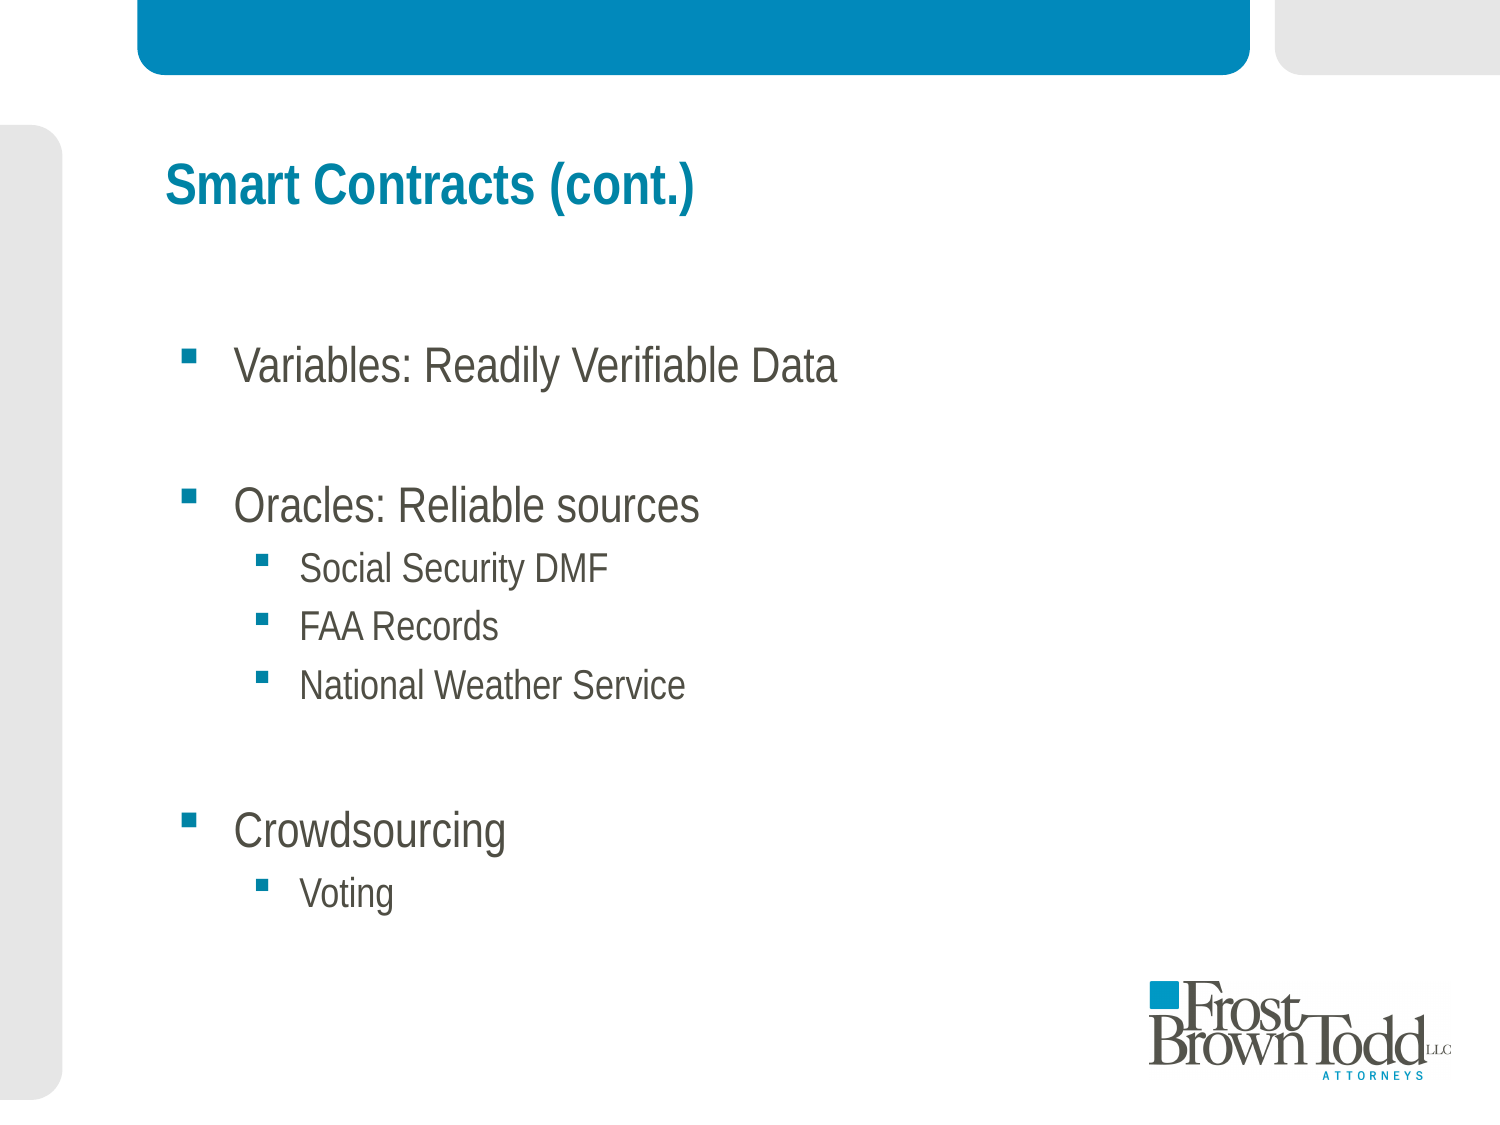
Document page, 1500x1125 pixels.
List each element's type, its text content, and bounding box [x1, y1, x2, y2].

list Variables: Readily Verifiable Data Oracles: Reliable sources Social Security DMF FAA Records National Weather Service Crowdsourcing Voting [162, 324, 1251, 1001]
picture [1149, 981, 1451, 1080]
title Smart Contracts (cont.) [149, 112, 1063, 251]
